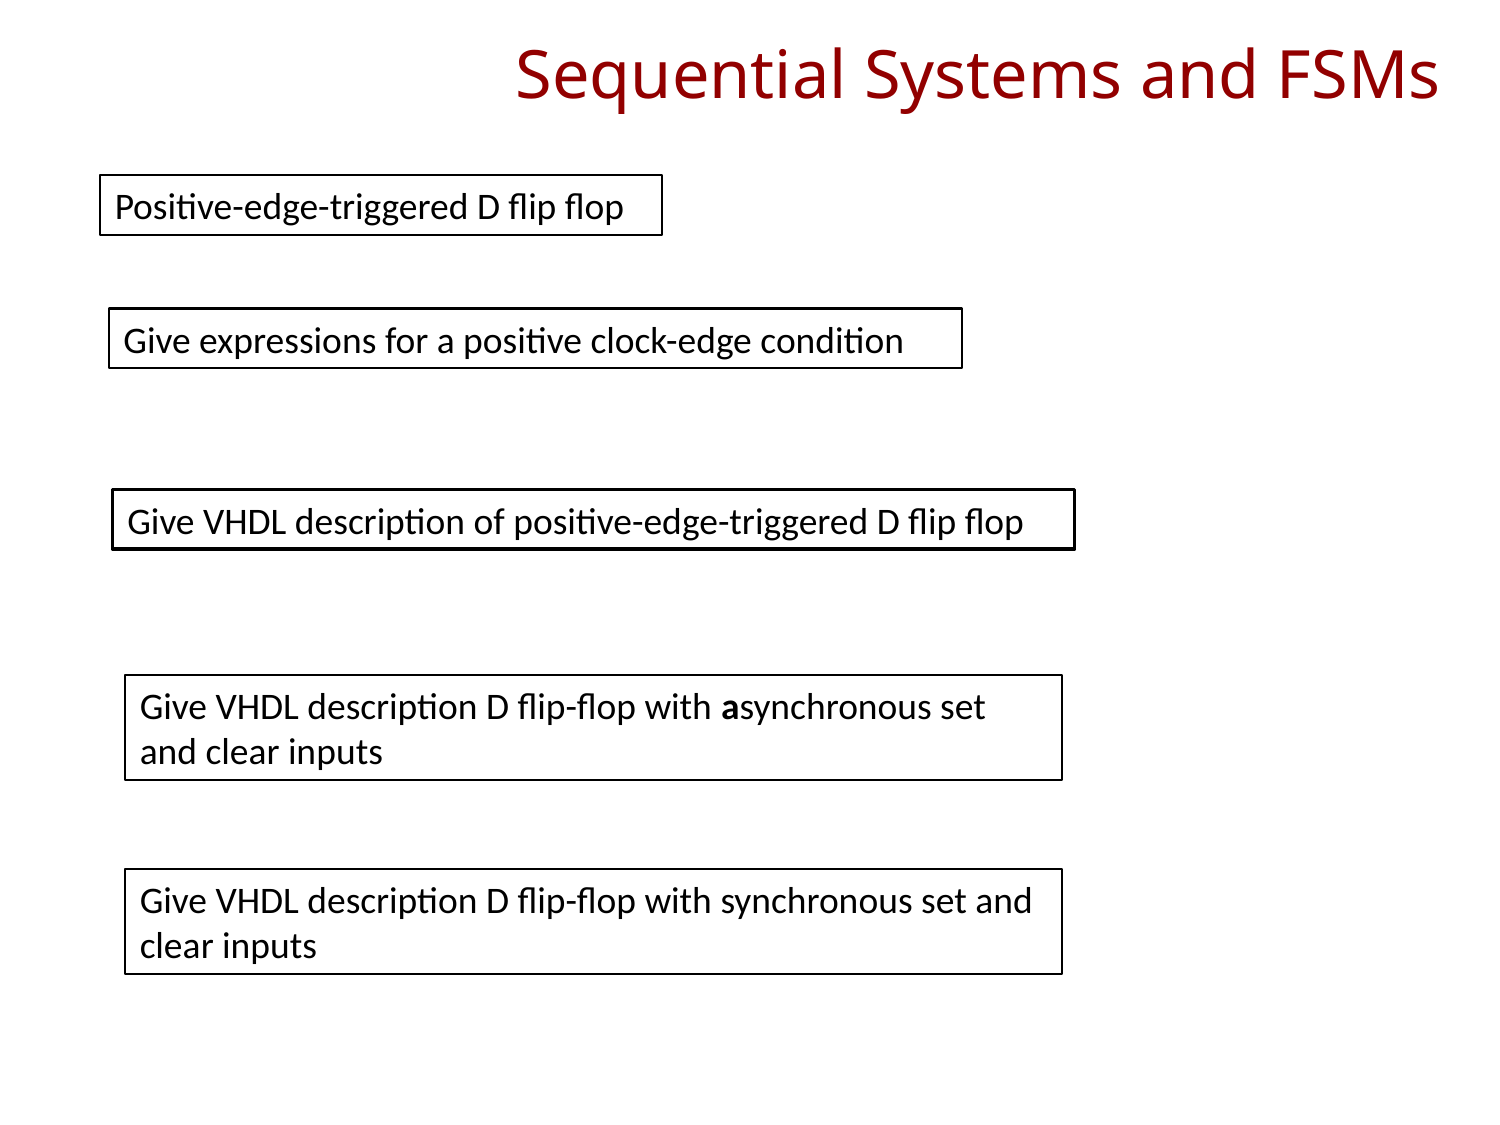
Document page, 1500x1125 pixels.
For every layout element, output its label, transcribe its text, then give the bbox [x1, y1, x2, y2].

text_box Give VHDL description D flip-flop with synchronous set and clear inputs [125, 868, 1063, 974]
text_box [24, 525, 1500, 1029]
text_box Positive-edge-triggered D flip flop [99, 174, 663, 235]
text_box Give VHDL description of positive-edge-triggered D flip flop [112, 489, 1075, 550]
text_box Give expressions for a positive clock-edge condition [108, 308, 963, 369]
text_box Give VHDL description D flip-flop with asynchronous set and clear inputs [125, 674, 1063, 780]
title Sequential Systems and FSMs [96, 19, 1457, 125]
